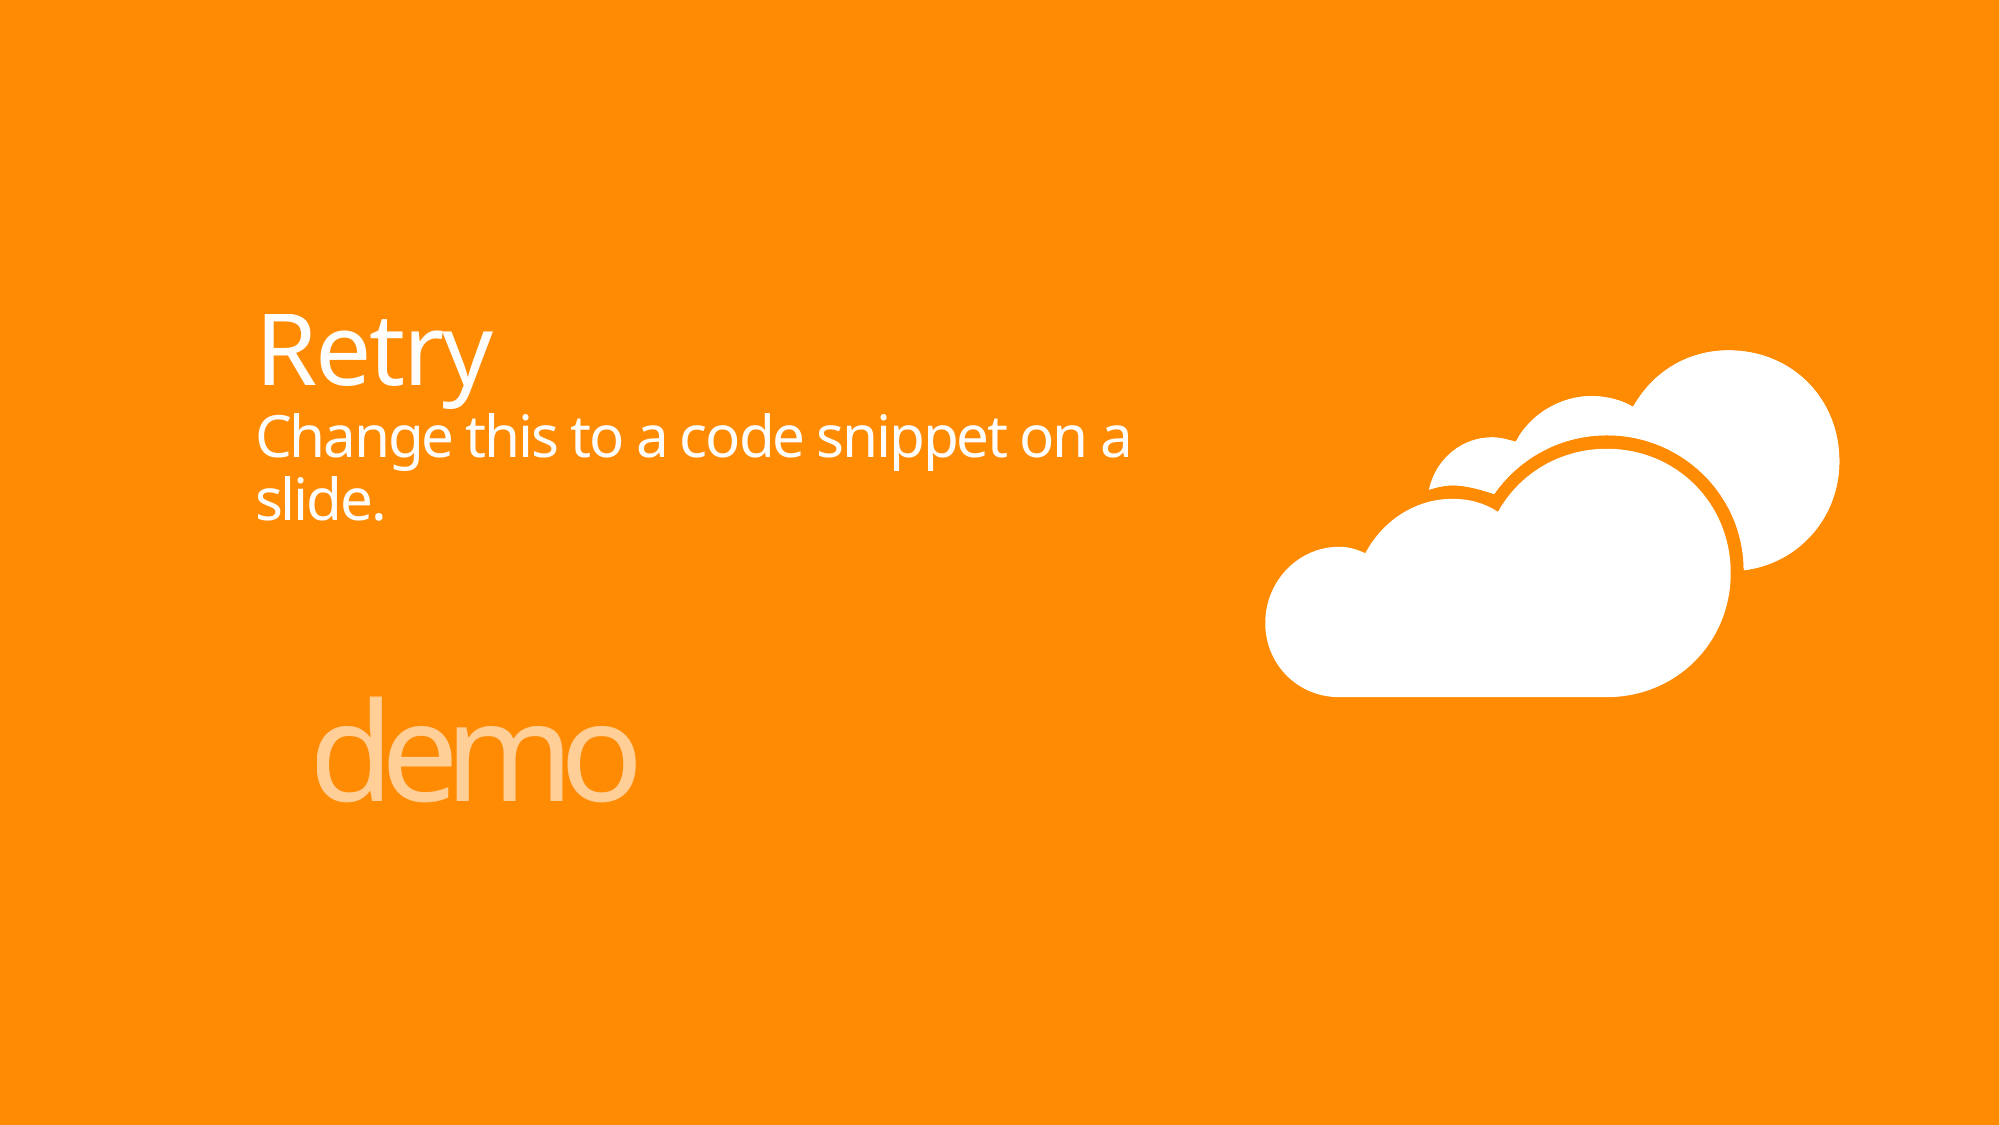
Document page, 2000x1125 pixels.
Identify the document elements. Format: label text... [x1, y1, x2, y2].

title Retry Change this to a code snippet on a slide. [255, 320, 1230, 513]
list demo [309, 682, 1766, 892]
